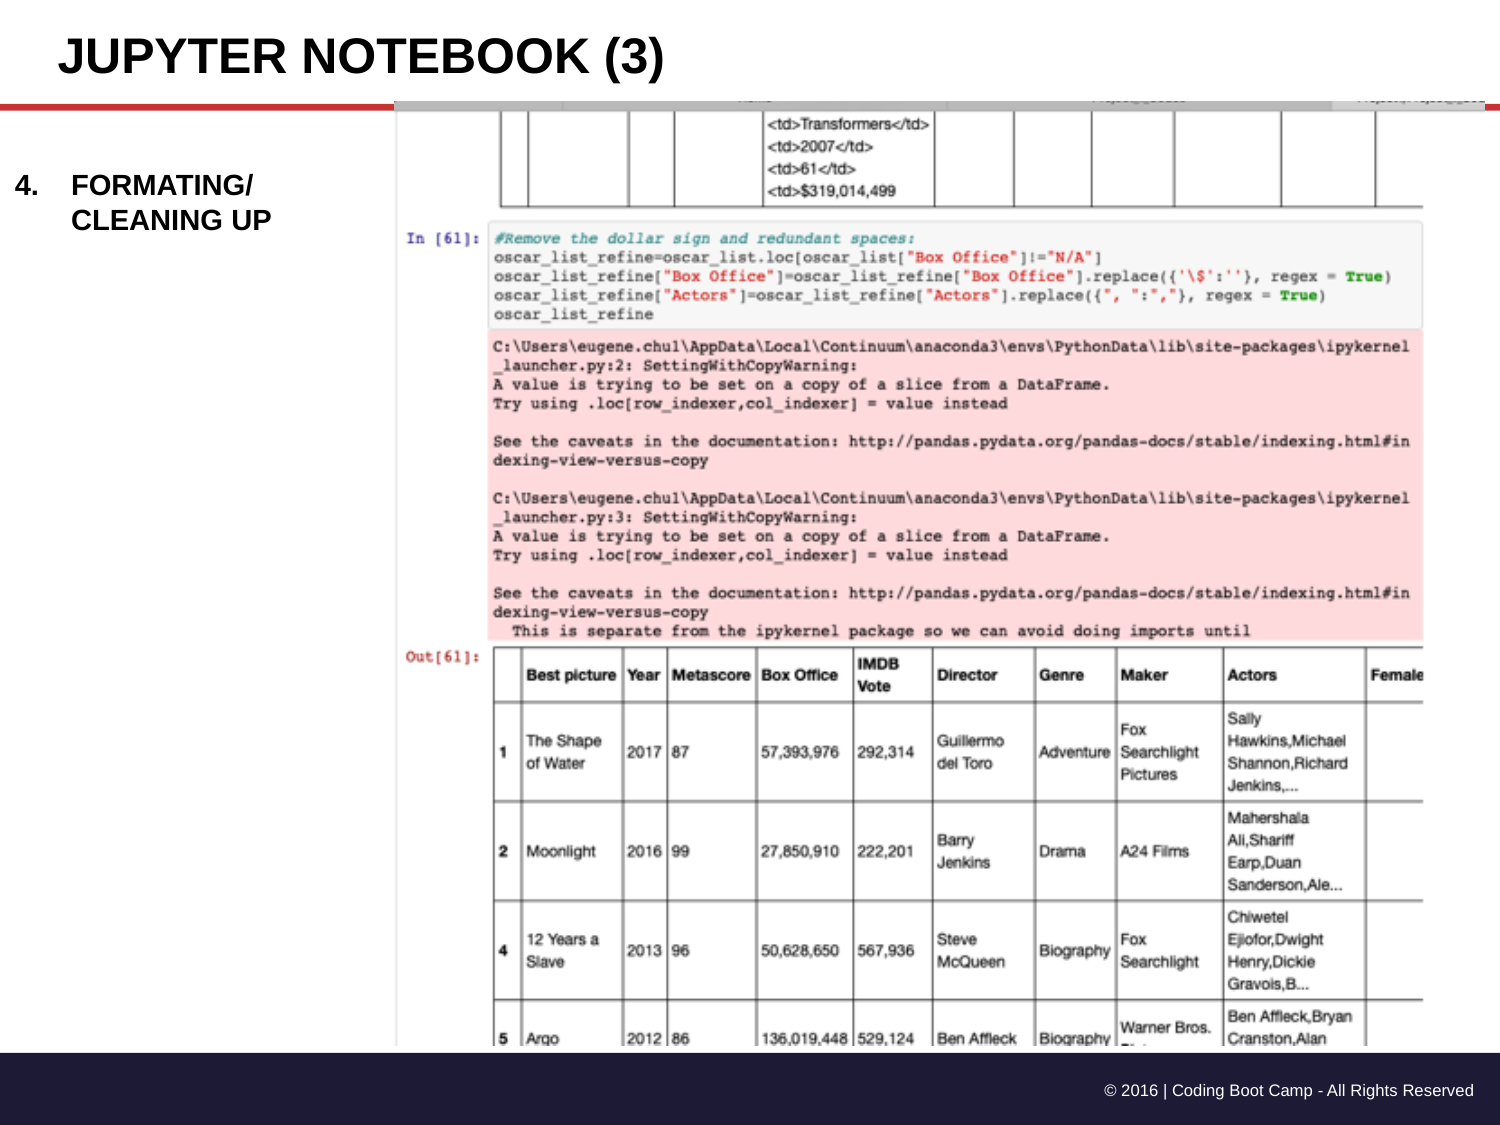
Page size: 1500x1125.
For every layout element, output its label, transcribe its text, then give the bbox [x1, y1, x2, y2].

text_box JUPYTER NOTEBOOK (3) [49, 16, 1261, 91]
text_box FORMATING/CLEANING UP [0, 158, 290, 244]
picture [394, 101, 1485, 1047]
